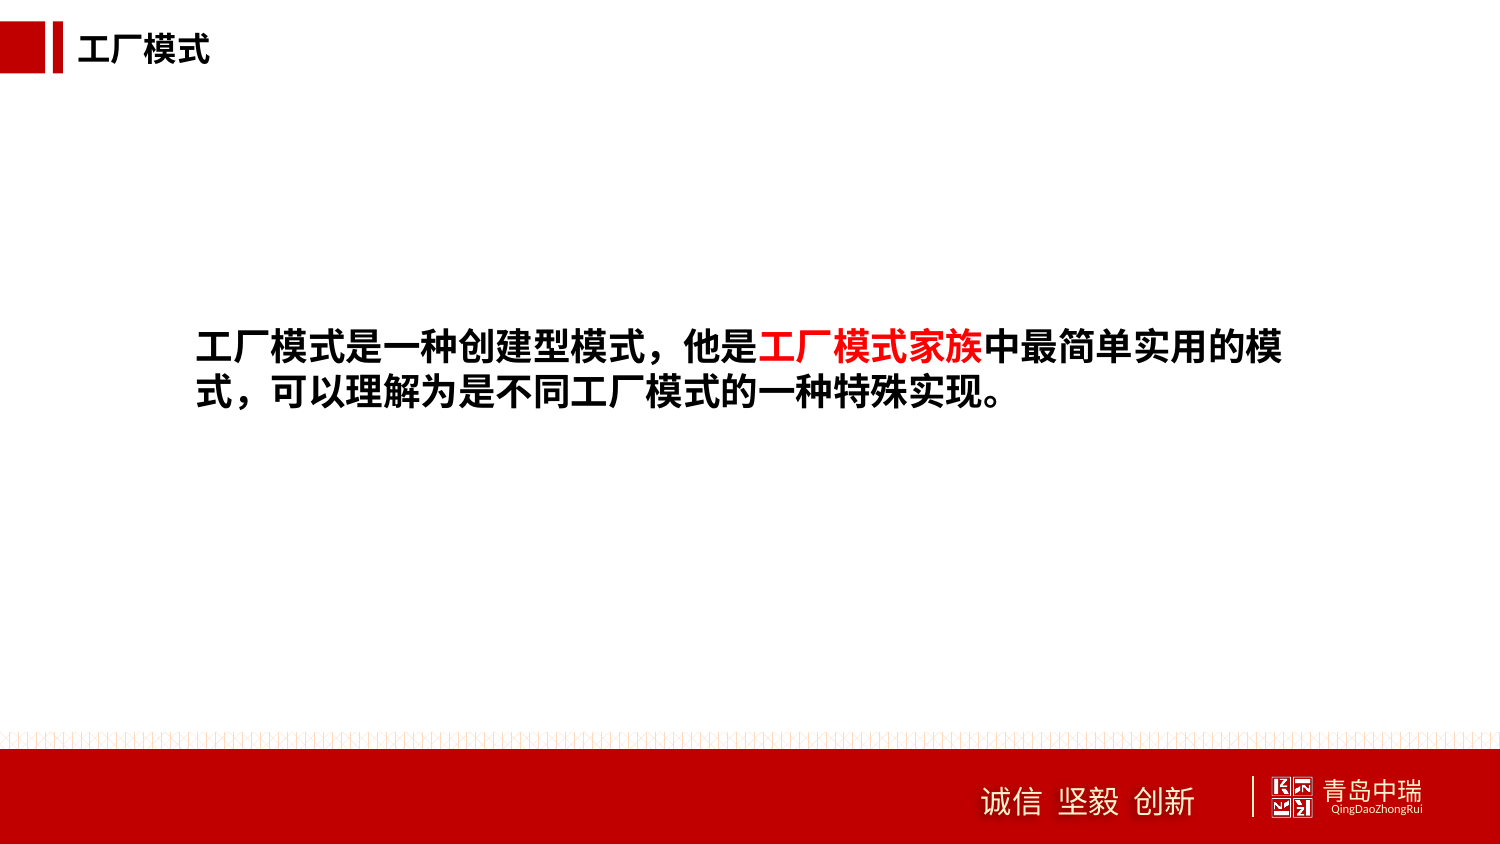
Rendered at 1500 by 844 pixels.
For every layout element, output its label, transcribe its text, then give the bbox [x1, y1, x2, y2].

text_box [0, 19, 47, 76]
text_box 工厂模式 [65, 20, 526, 76]
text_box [0, 731, 1500, 844]
text_box 工厂模式是一种创建型模式，他是工厂模式家族中最简单实用的模式，可以理解为是不同工厂模式的一种特殊实现。 [181, 315, 1315, 421]
text_box [51, 19, 65, 76]
